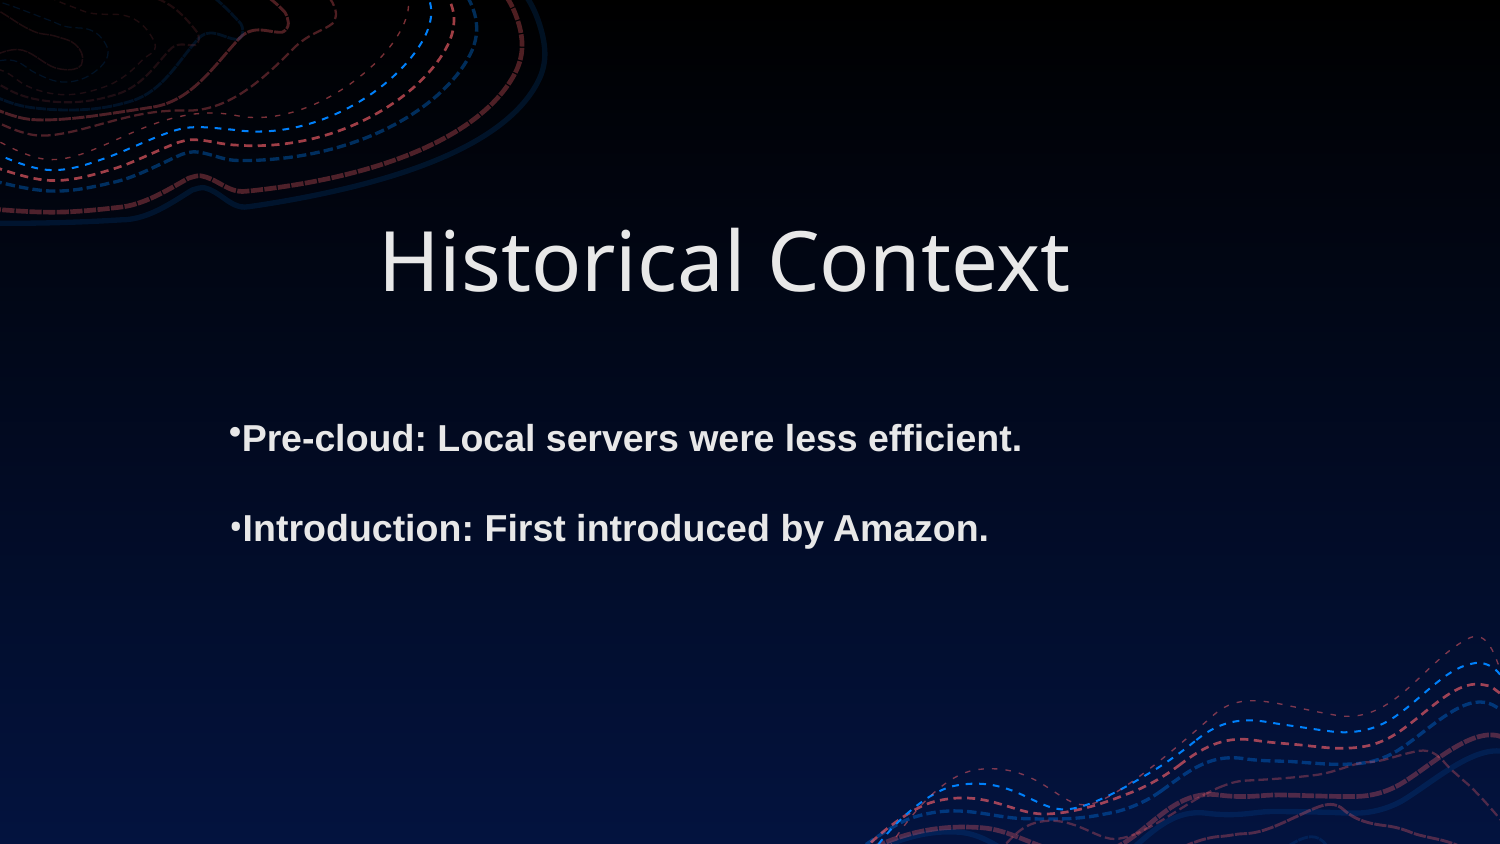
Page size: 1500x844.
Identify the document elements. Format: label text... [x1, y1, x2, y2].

subtitle Pre-cloud: Local servers were less efficient. Introduction: First introduced by Amazon. [213, 229, 1047, 734]
title Historical Context [188, 186, 1261, 324]
